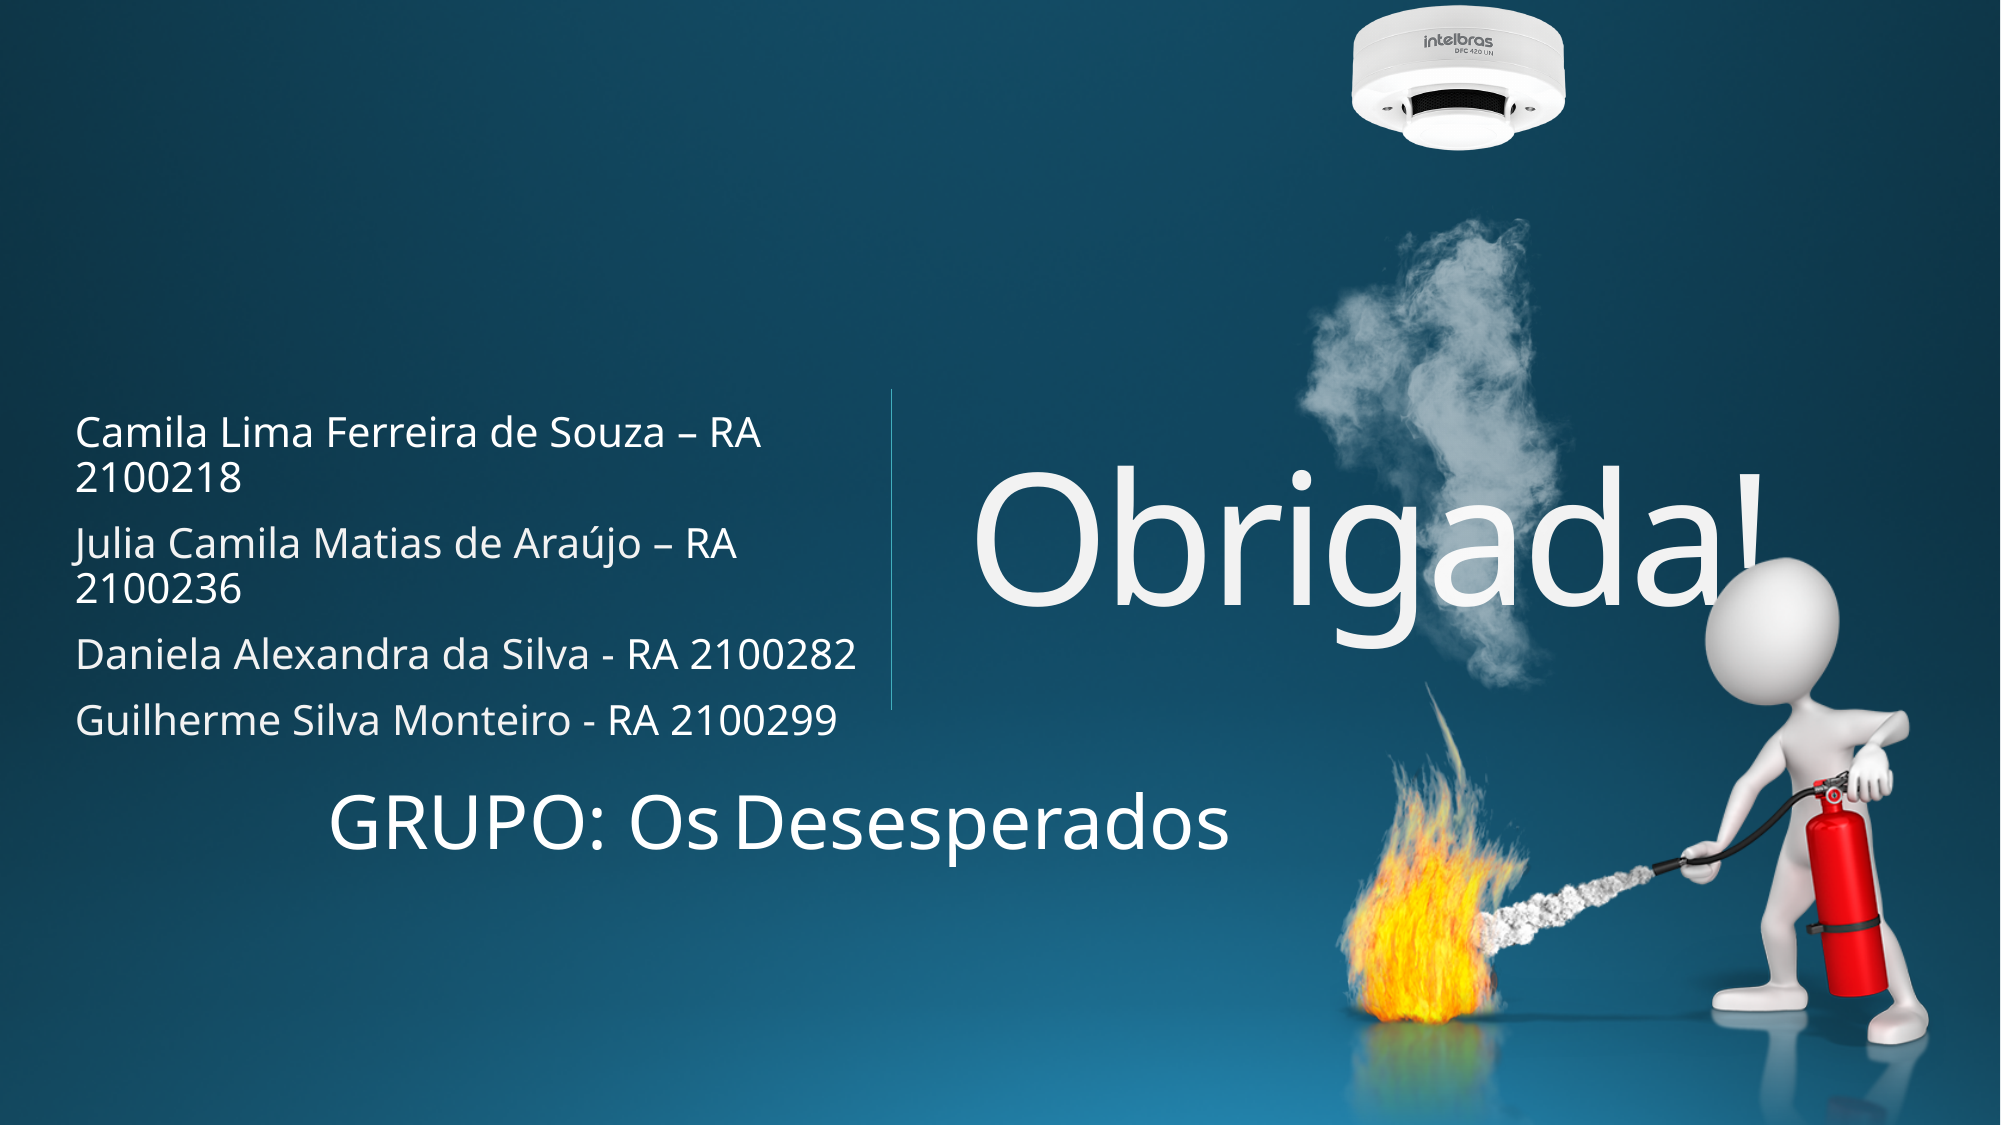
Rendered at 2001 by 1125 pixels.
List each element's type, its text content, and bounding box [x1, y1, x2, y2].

picture [0, 0, 2001, 1125]
text_box GRUPO: Os Desesperados [312, 771, 1277, 880]
title Obrigada! [950, 384, 1277, 707]
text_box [1277, 190, 1946, 1125]
subtitle Camila Lima Ferreira de Souza – RA 2100218 Julia Camila Matias de Araújo – RA 2100236 Daniela Alexandra da Silva - RA 2100282 Guilherme Silva Monteiro - RA 2100299 [59, 445, 879, 711]
